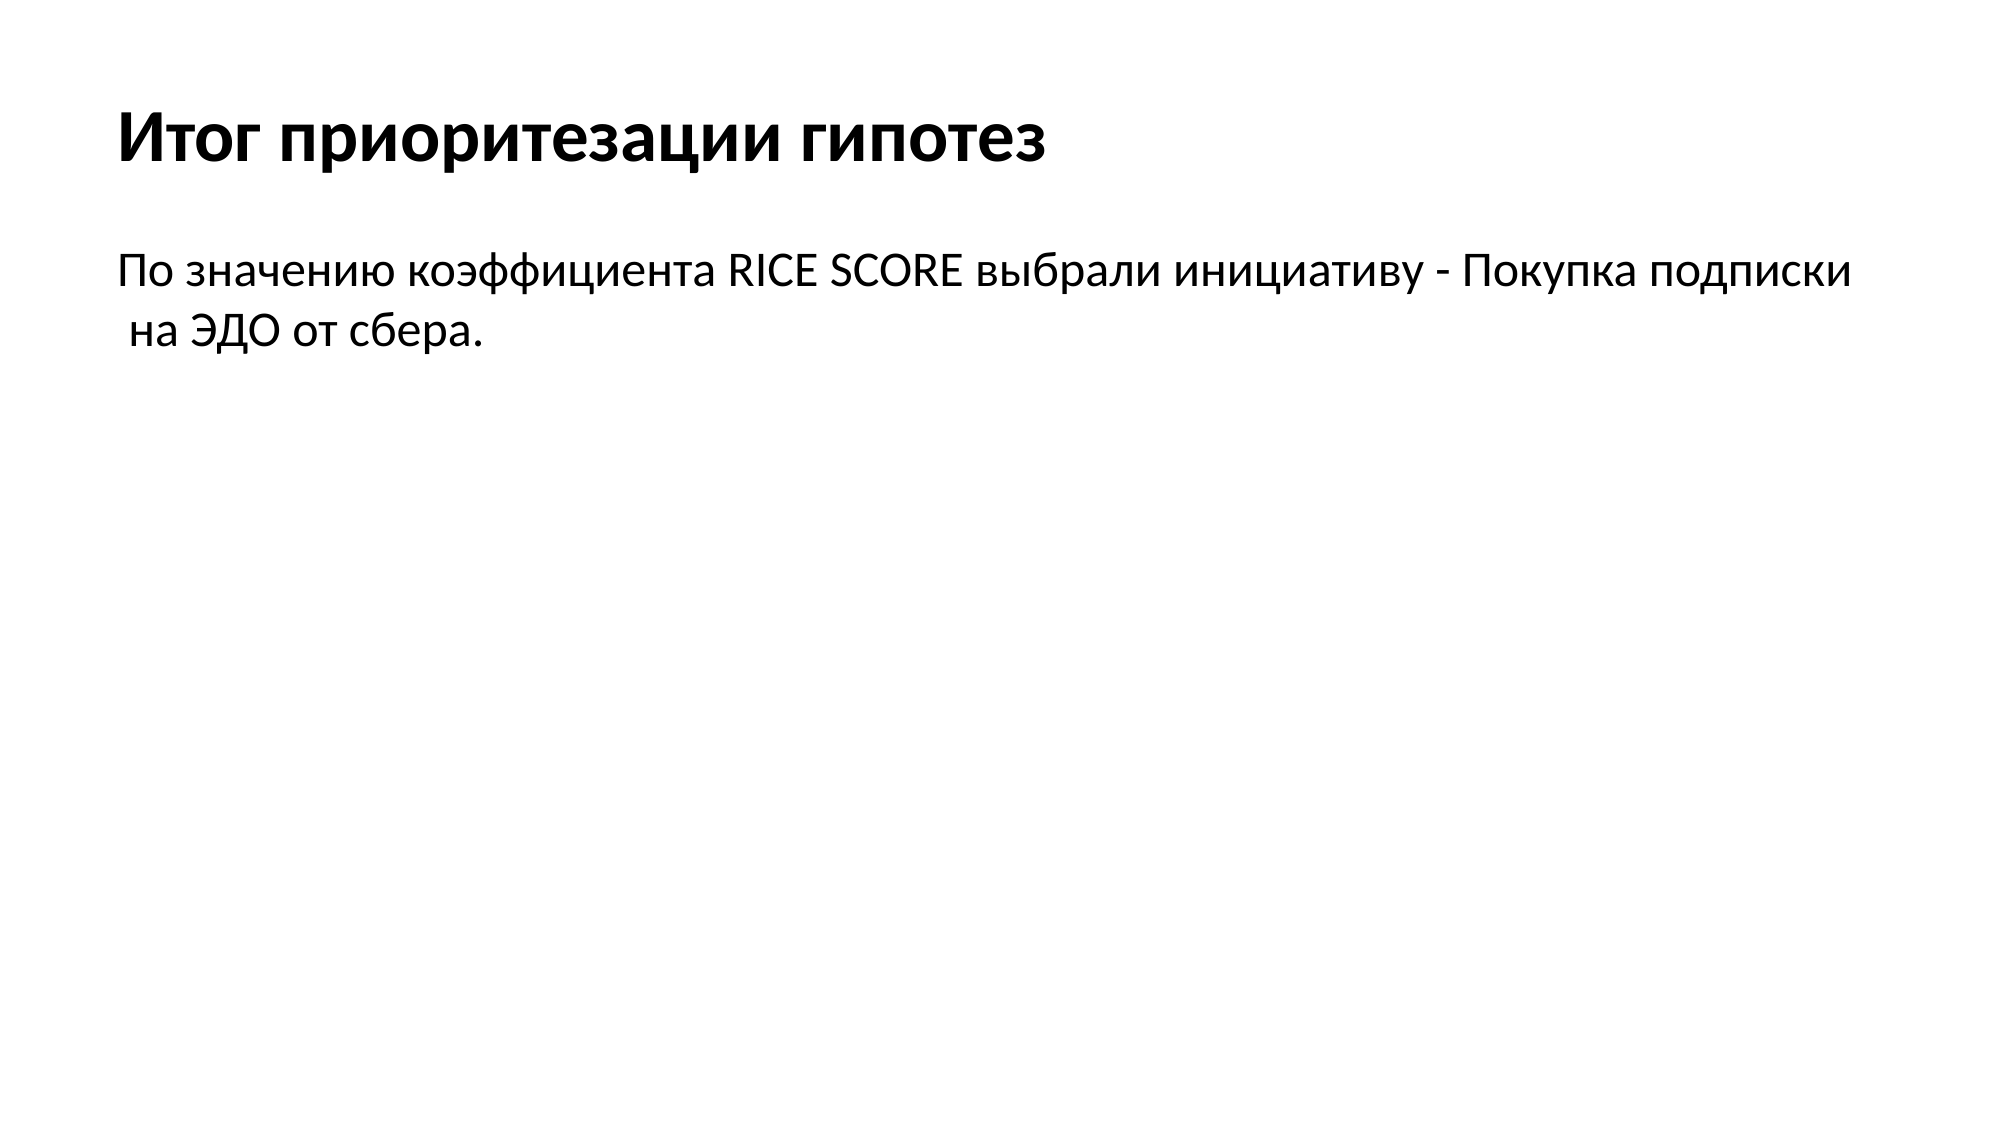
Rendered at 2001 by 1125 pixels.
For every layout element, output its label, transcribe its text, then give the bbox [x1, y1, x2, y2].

text_box Итог приоритезации гипотез По значению коэффициента RICE SCORE выбрали инициативу - Покупка подписки на ЭДО от сбера. [102, 79, 1877, 484]
